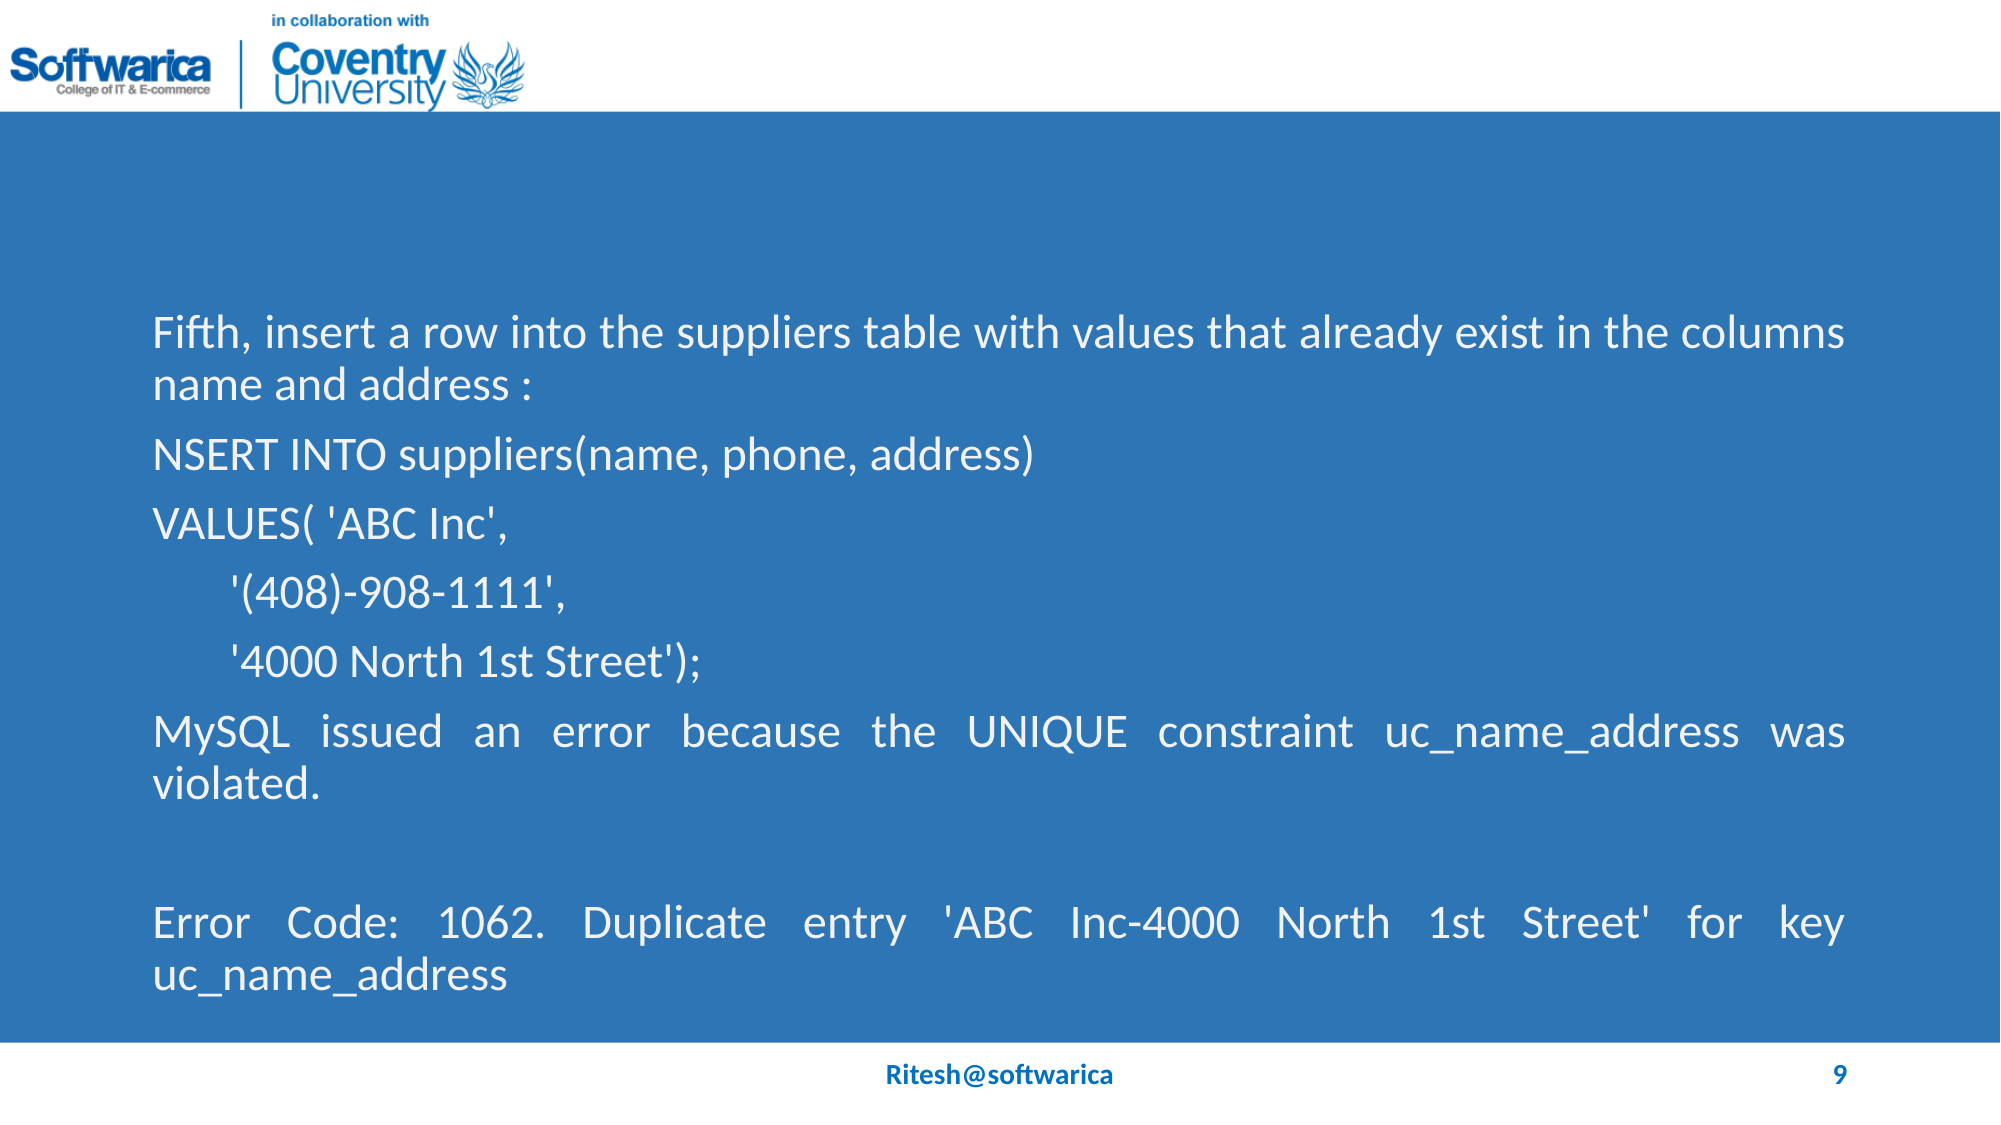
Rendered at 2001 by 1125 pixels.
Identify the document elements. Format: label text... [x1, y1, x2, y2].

footer Ritesh@softwarica [662, 1042, 1338, 1103]
list Fifth, insert a row into the suppliers table with values that already exist in the columns name and address : NSERT INTO suppliers(name, phone, address) VALUES( 'ABC Inc', '(408)-908-1111', '4000 North 1st Street'); MySQL issued an error because the UNIQUE constraint uc_name_address was violated. Error Code: 1062. Duplicate entry 'ABC Inc-4000 North 1st Street' for key uc_name_address [137, 299, 1863, 1014]
picture [10, 14, 525, 112]
slide_number 9 [1412, 1042, 1863, 1103]
